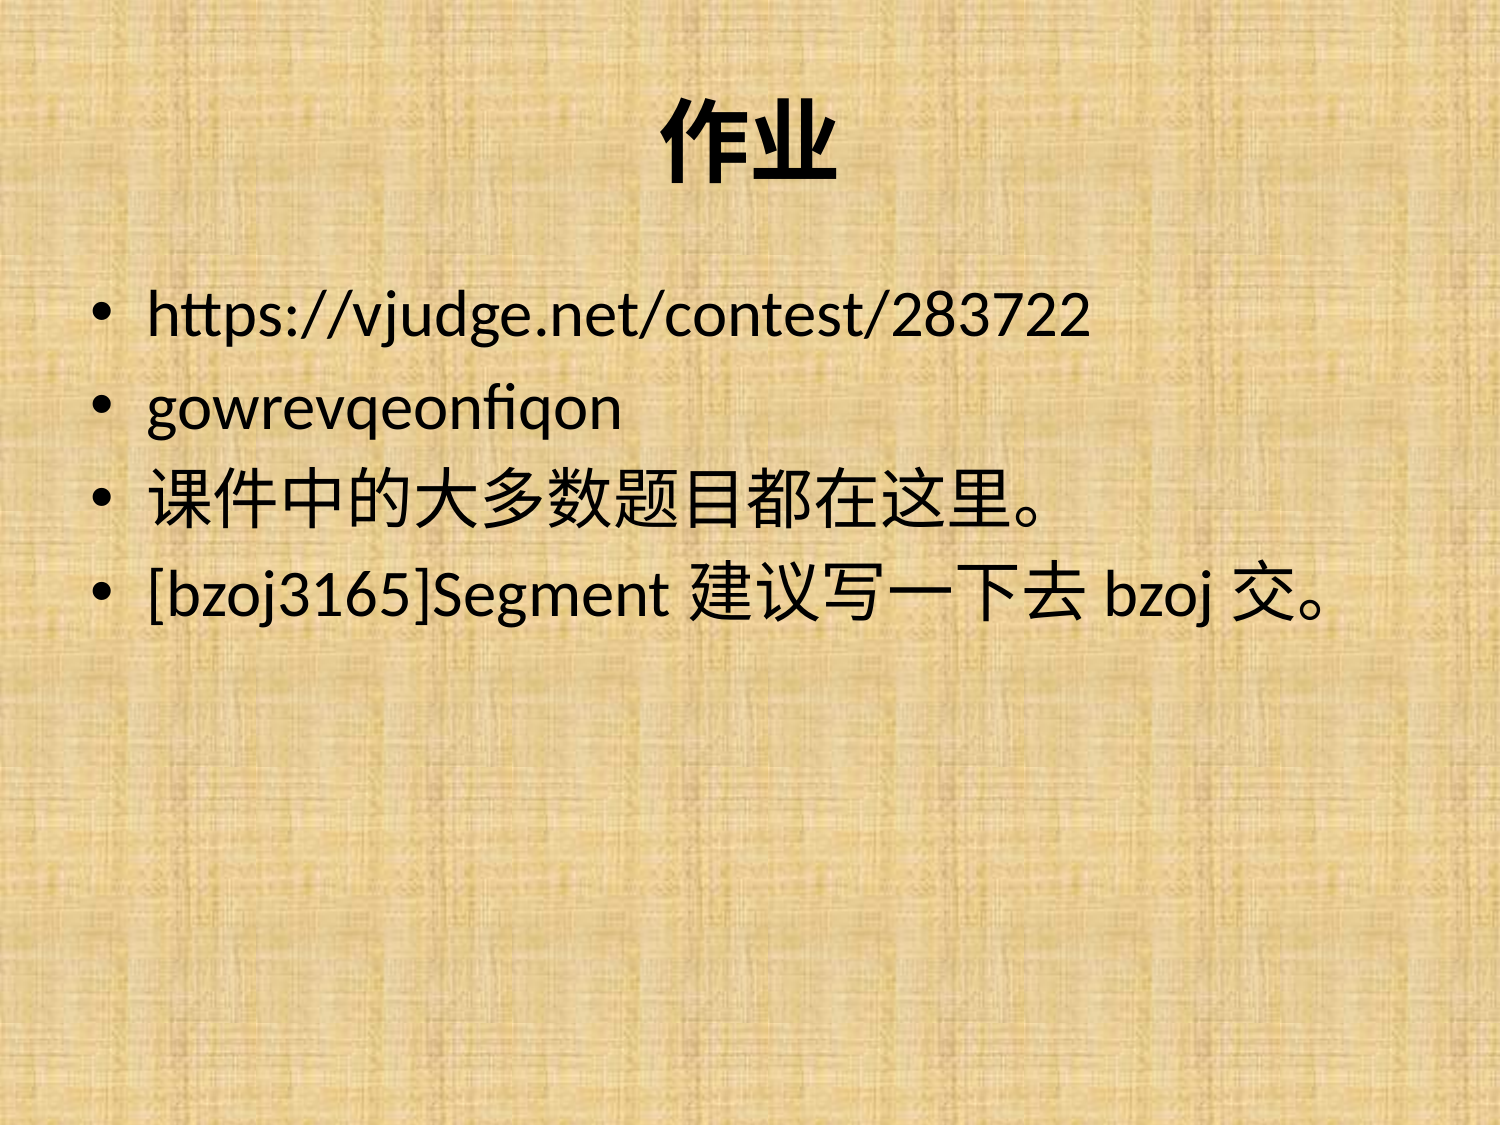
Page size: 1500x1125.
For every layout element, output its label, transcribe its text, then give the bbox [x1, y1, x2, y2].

picture [0, 0, 1500, 1125]
list https://vjudge.net/contest/283722 gowrevqeonfiqon 课件中的大多数题目都在这里。 [bzoj3165]Segment建议写一下去bzoj交。 [75, 262, 1425, 1005]
title 作业 [75, 45, 1425, 233]
